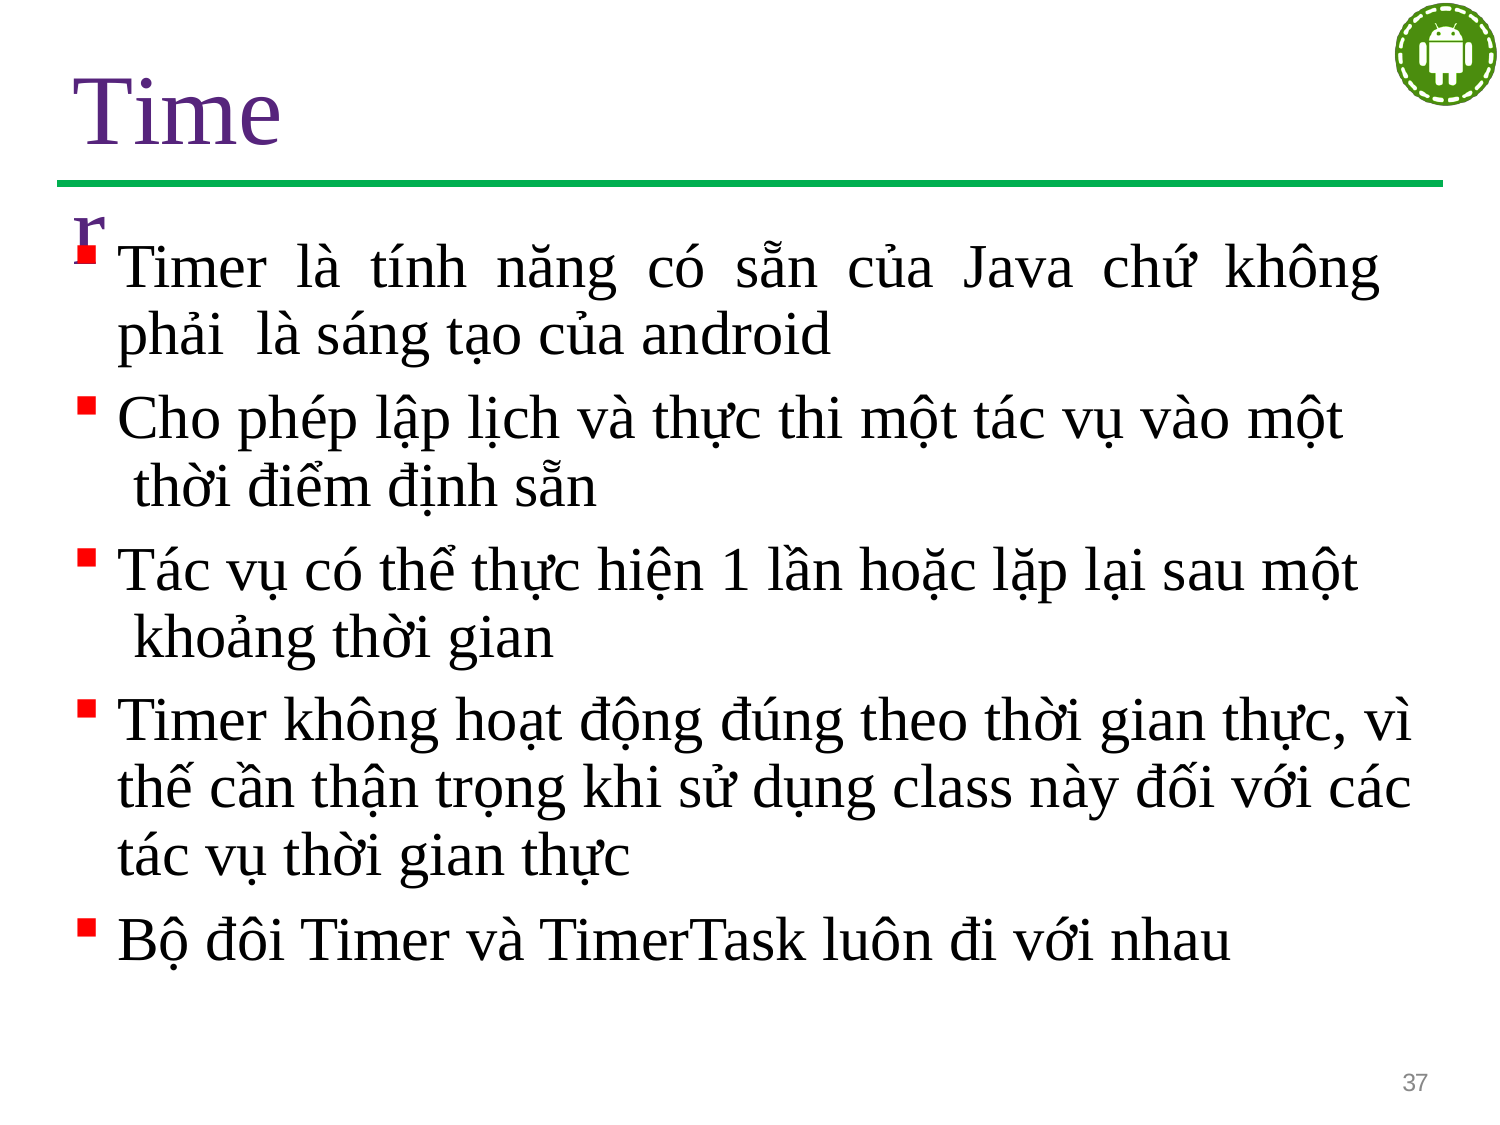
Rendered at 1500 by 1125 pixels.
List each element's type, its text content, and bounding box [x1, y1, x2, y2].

text_box Timer là tính năng có sẵn của Java chứ không phải là sáng tạo của android Cho phép lập lịch và thực thi một tác vụ vào một thời điểm định sẵn Tác vụ có thể thực hiện 1 lần hoặc lặp lại sau một khoảng thời gian Timer không hoạt động đúng theo thời gian thực, vì thế cần thận trọng khi sử dụng class này đối với các tác vụ thời gian thực Bộ đôi Timer và TimerTask luôn đi với nhau [70, 221, 1431, 973]
slide_number 37 [1398, 1070, 1432, 1125]
title Timer [70, 42, 316, 221]
picture [1391, 0, 1500, 109]
